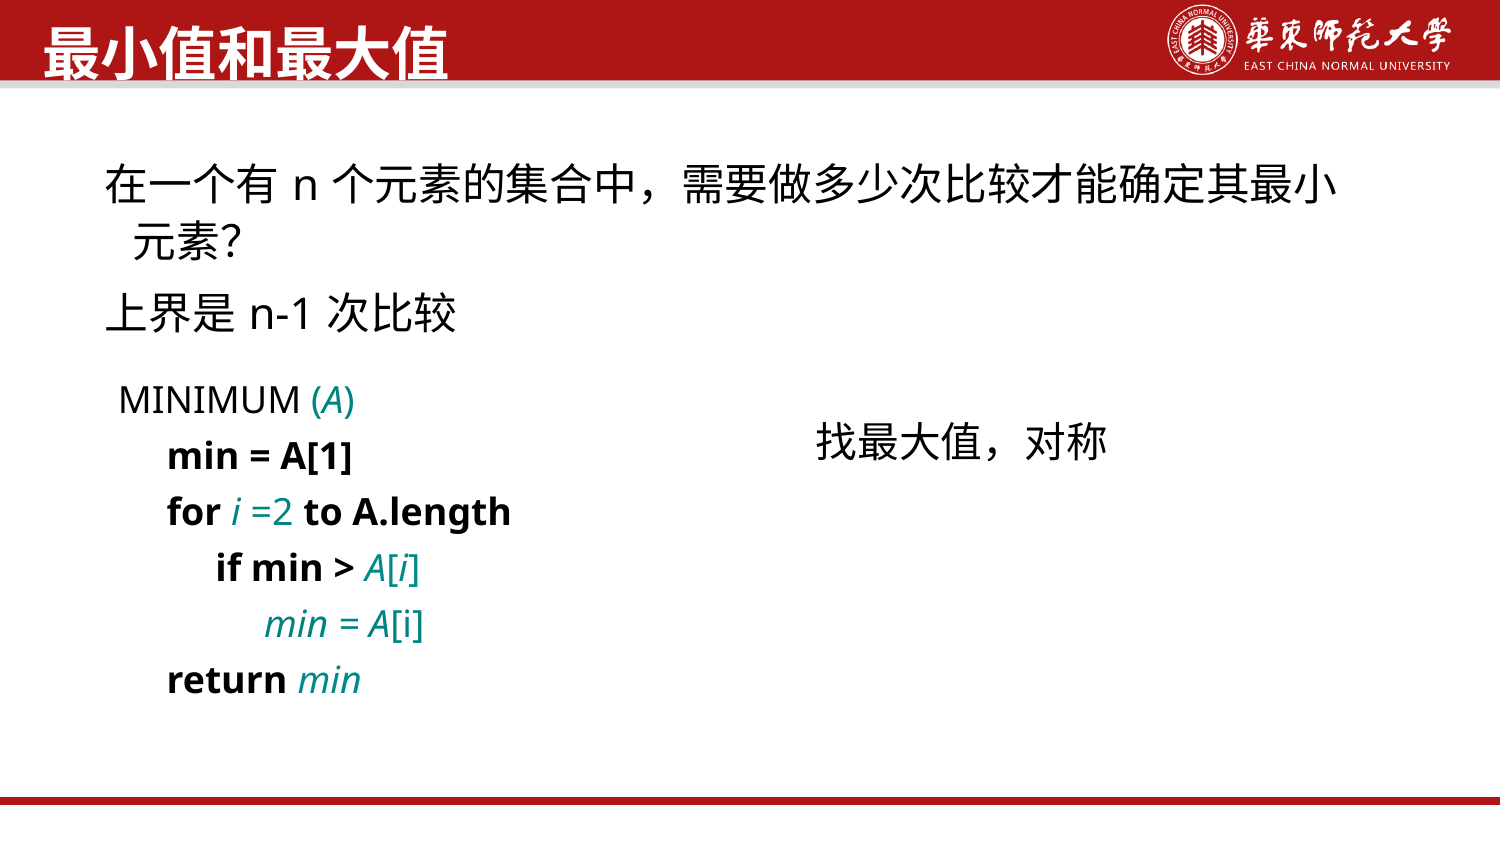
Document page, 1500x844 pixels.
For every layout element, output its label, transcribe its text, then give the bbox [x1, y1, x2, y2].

text_box 在一个有n个元素的集合中，需要做多少次比较才能确定其最小元素？ 上界是n-1次比较 [89, 147, 1384, 683]
text_box 最小值和最大值 [31, 9, 1178, 98]
text_box MINIMUM (A) min = A[1] for i =2 to A.length if min > A[i] min = A[i] return min [103, 373, 923, 731]
picture [1113, 0, 1500, 165]
text_box 找最大值，对称 [800, 407, 1123, 473]
